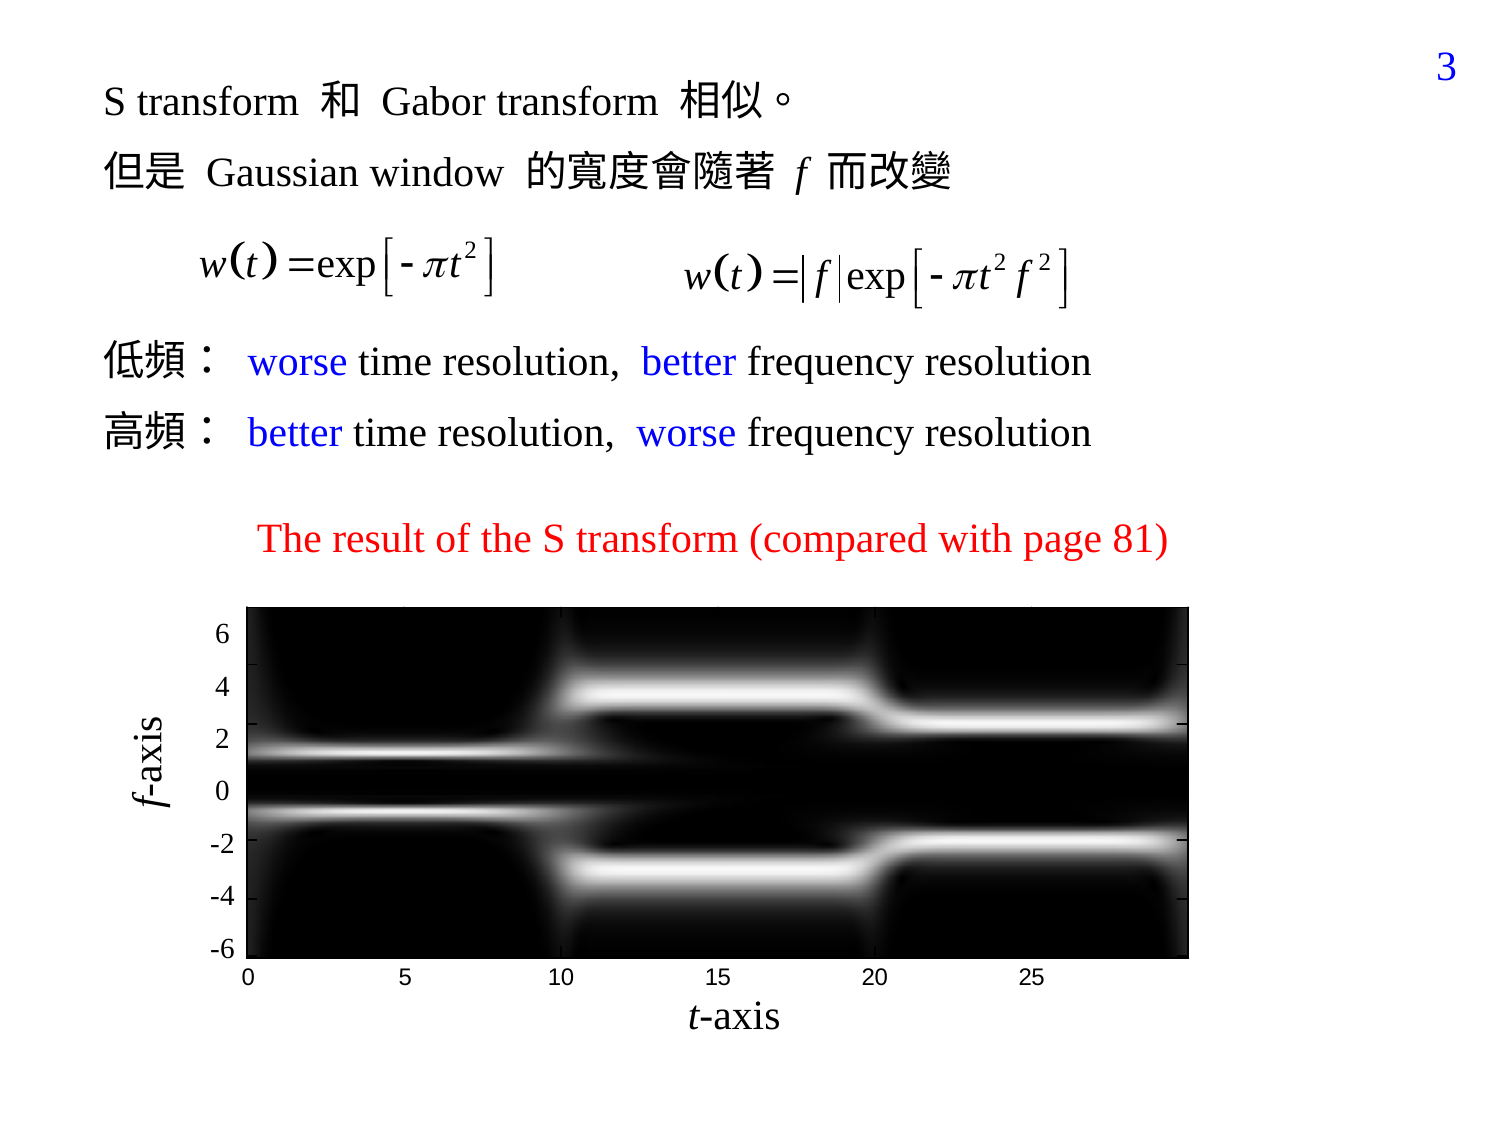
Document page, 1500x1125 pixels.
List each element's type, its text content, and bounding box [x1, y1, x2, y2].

text_box t-axis [673, 1014, 804, 1045]
text_box 低頻： worse time resolution, better frequency resolution 高頻： better time resolution, worse frequency resolution [88, 326, 1258, 462]
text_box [678, 243, 1080, 315]
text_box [194, 231, 504, 303]
slide_number 187 [1340, 30, 1473, 110]
text_box The result of the S transform (compared with page 81) [242, 503, 1270, 569]
picture [88, 573, 1305, 1007]
text_box S transform 和 Gabor transform 相似。 但是 Gaussian window 的寬度會隨著 f 而改變 [88, 66, 1057, 202]
